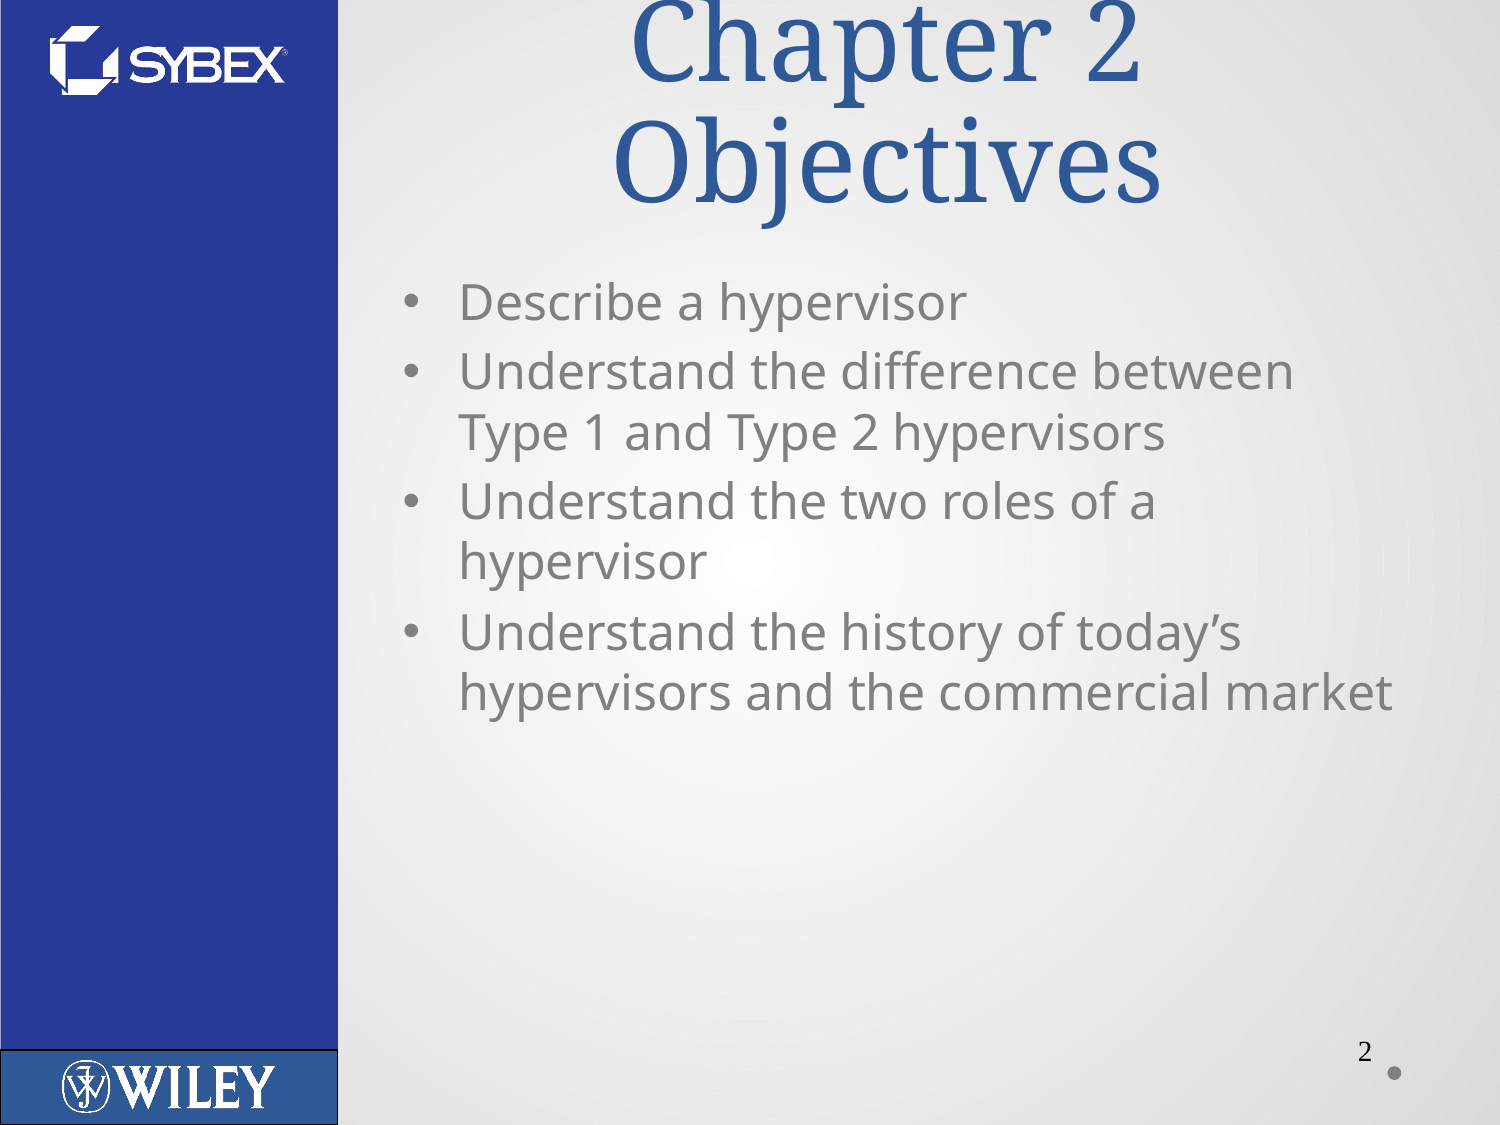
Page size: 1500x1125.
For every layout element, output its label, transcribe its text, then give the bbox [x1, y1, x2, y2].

text_box 2 [1262, 1024, 1388, 1100]
text_box [0, 1049, 338, 1125]
text_box [0, 0, 338, 1049]
title Chapter 2 Objectives [350, 45, 1425, 233]
picture [62, 1060, 276, 1113]
picture [49, 26, 288, 95]
list Describe a hypervisor Understand the difference between Type 1 and Type 2 hypervisors Understand the two roles of a hypervisor Understand the history of today’s hypervisors and the commercial market [387, 262, 1425, 1005]
